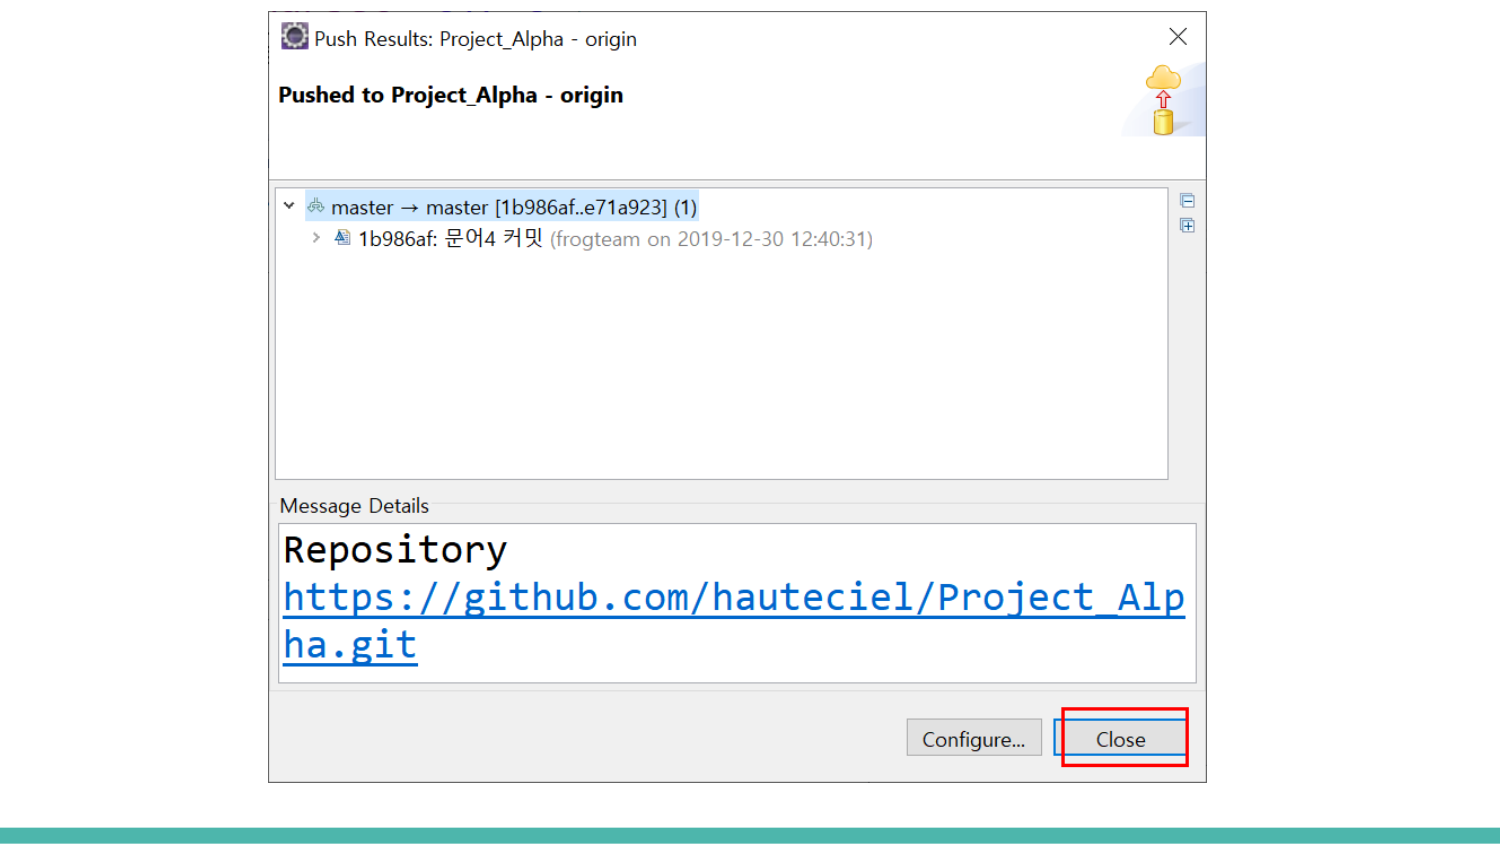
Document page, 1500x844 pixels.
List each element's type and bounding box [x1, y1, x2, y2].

picture [267, 11, 1208, 783]
